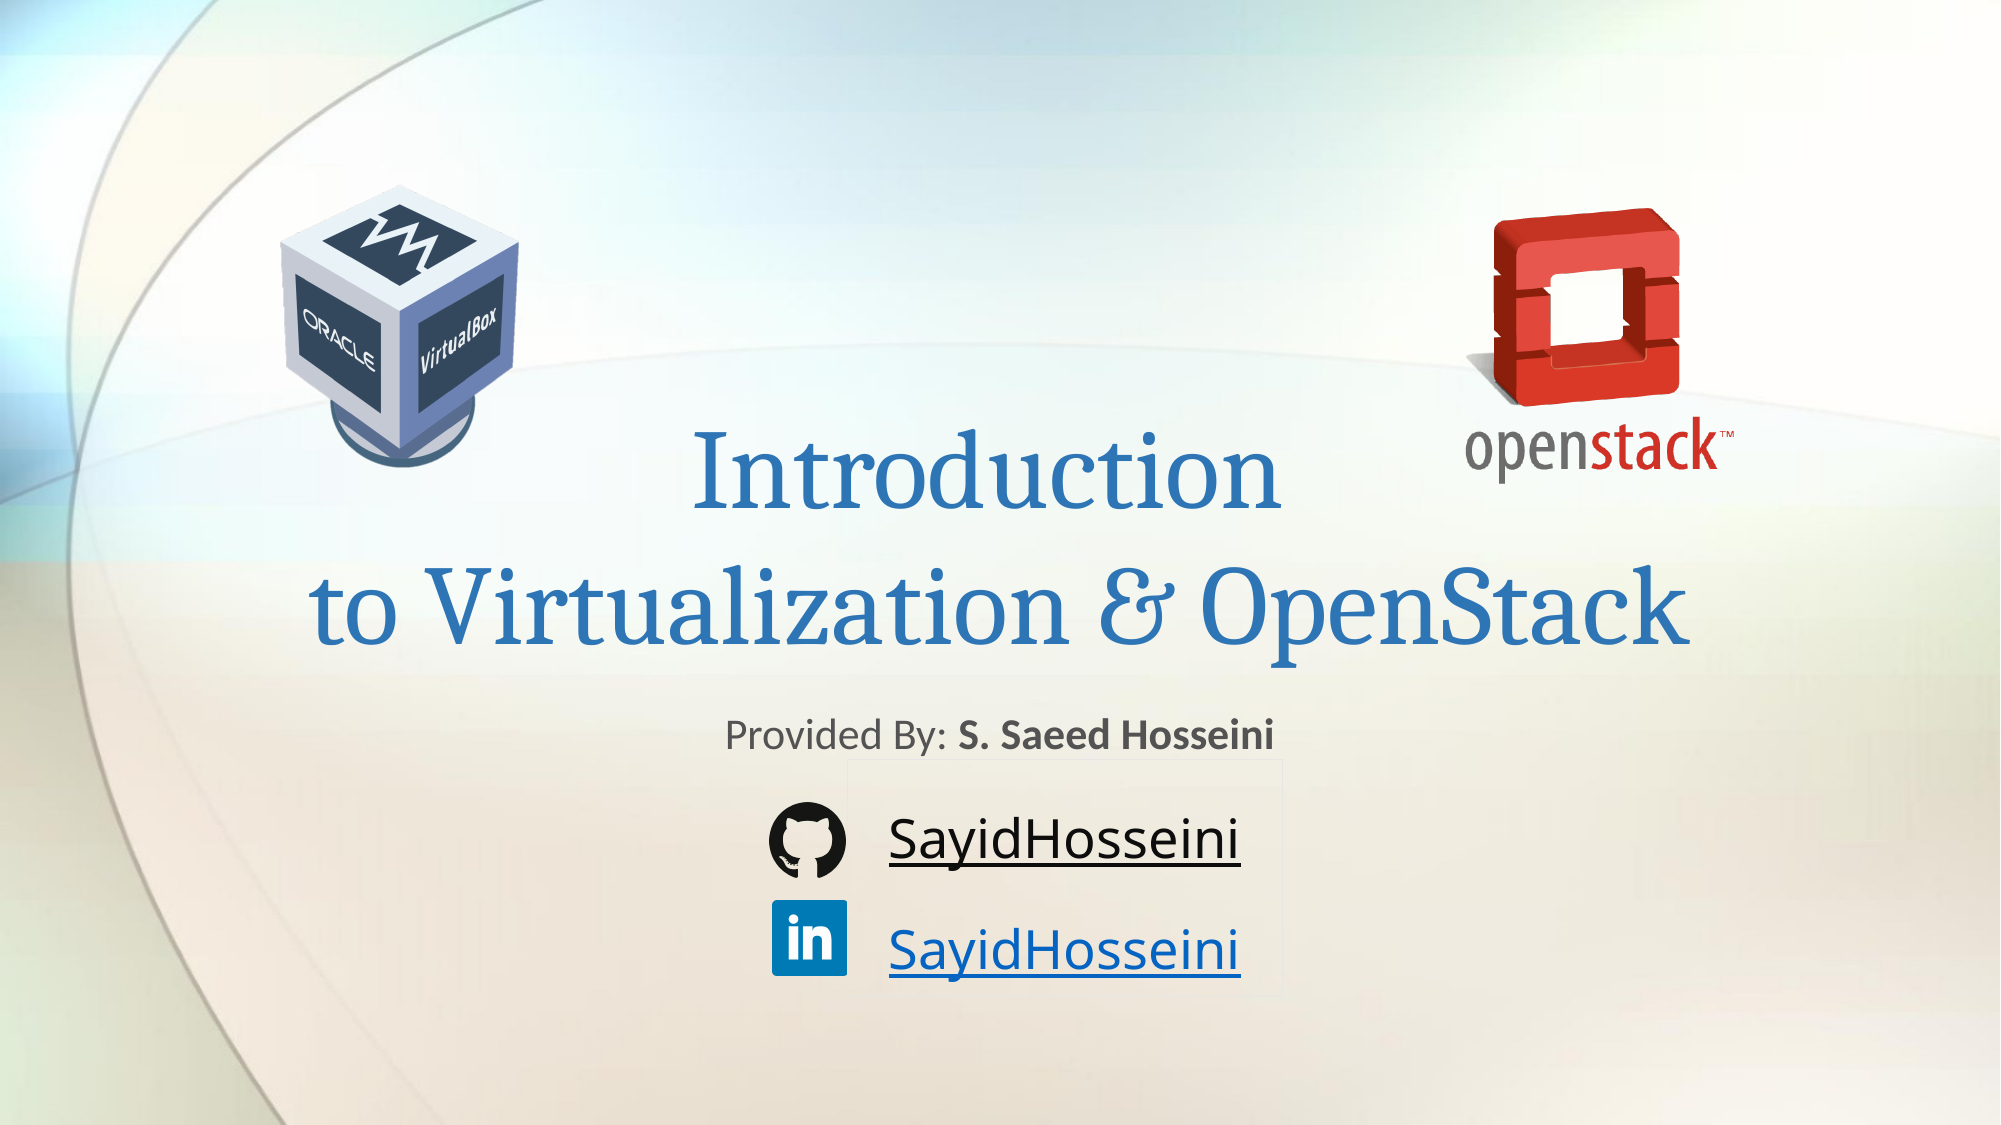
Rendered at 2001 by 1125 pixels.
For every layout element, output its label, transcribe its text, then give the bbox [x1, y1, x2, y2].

picture [0, 0, 2001, 1125]
text_box SayidHosseini SayidHosseini [847, 759, 1283, 997]
title Introduction to Virtualization & OpenStack [249, 283, 1750, 675]
subtitle Provided By: S. Saeed Hosseini [249, 704, 1750, 767]
